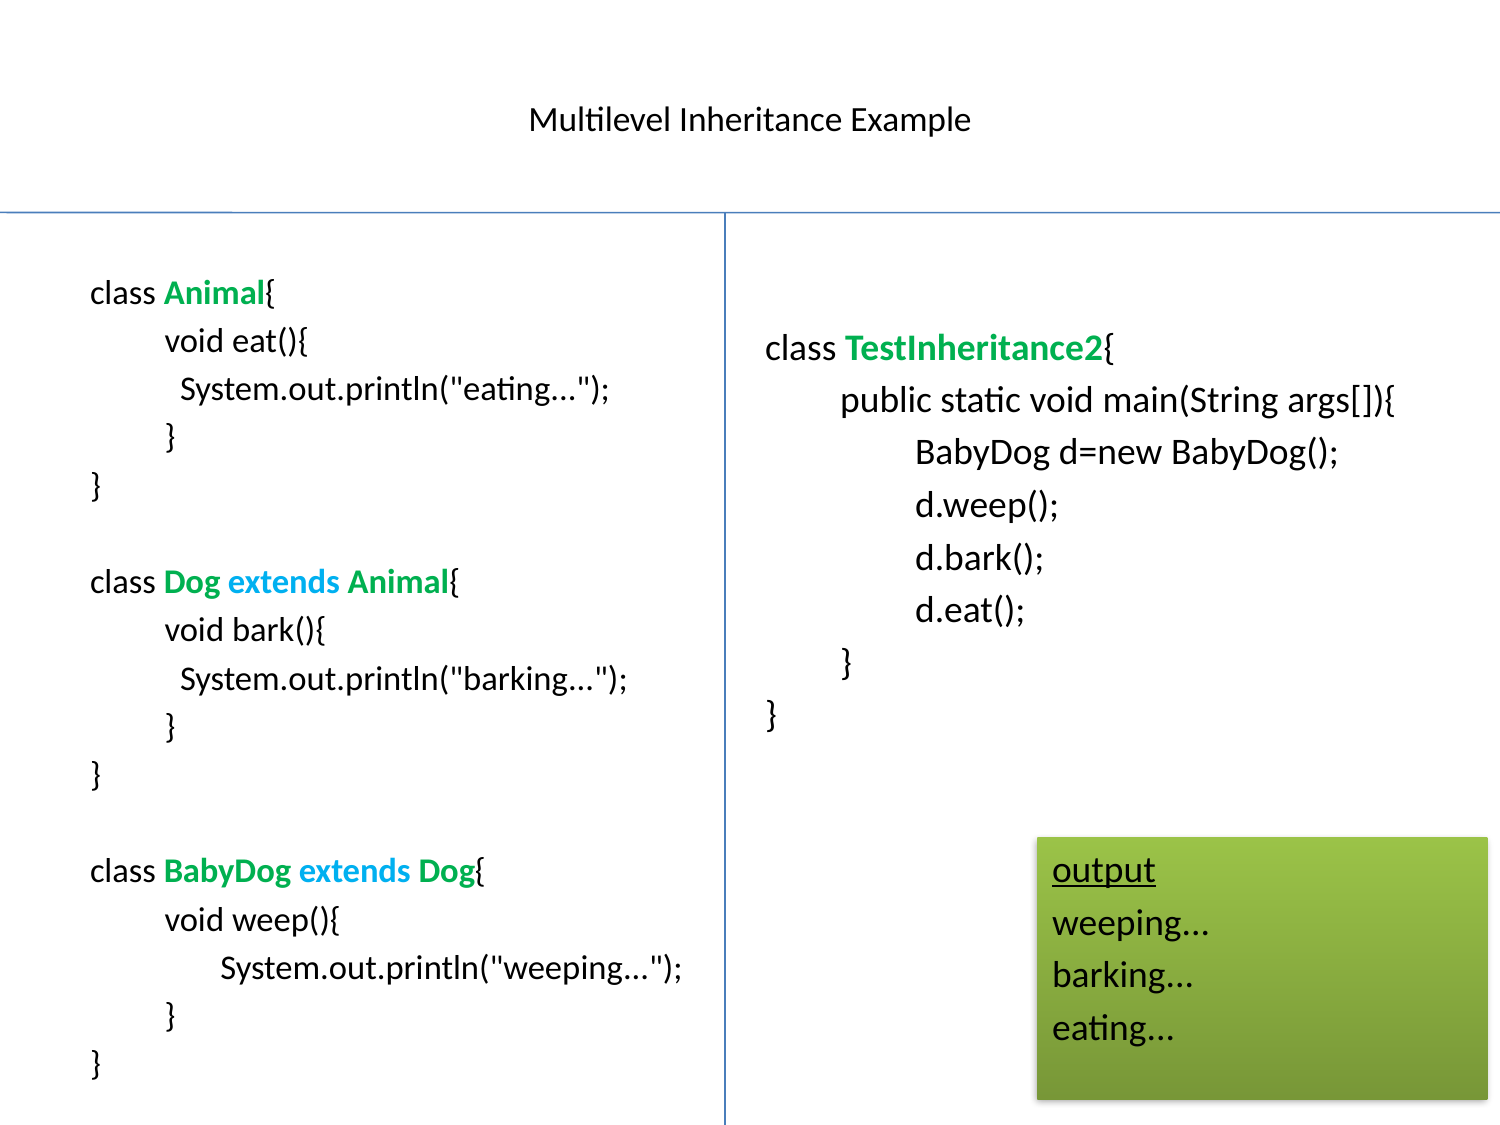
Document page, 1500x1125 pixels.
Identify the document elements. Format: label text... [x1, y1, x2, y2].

text_box output weeping... barking... eating... [1037, 837, 1488, 1100]
list class Animal{ void eat(){ System.out.println("eating..."); } } class Dog extends Animal{ void bark(){ System.out.println("barking..."); } } class BabyDog extends Dog{ void weep(){ System.out.println("weeping..."); } } [75, 262, 700, 1125]
text_box class TestInheritance2{ public static void main(String args[]){ BabyDog d=new BabyDog(); d.weep(); d.bark(); d.eat(); } } [749, 262, 1438, 1125]
title Multilevel Inheritance Example [75, 45, 1425, 233]
